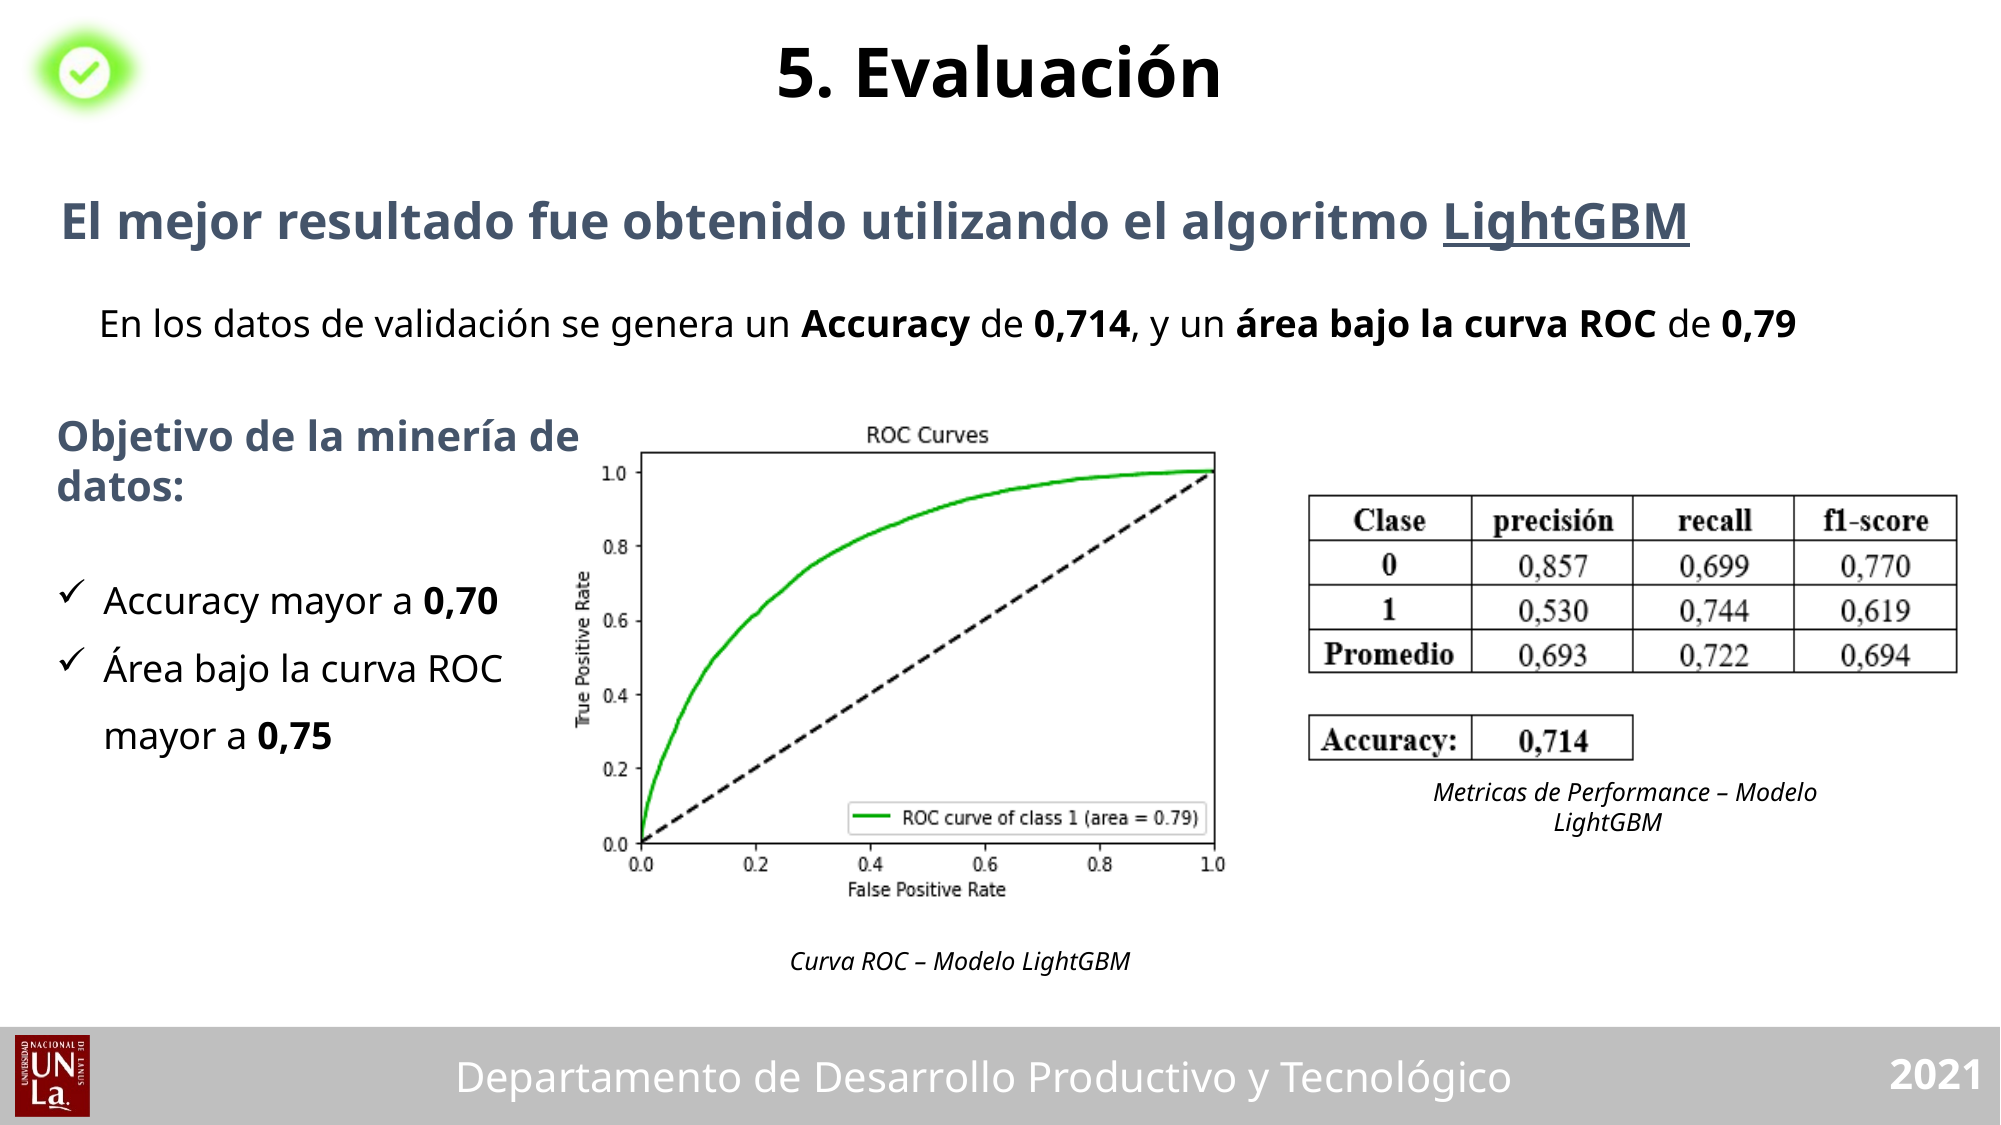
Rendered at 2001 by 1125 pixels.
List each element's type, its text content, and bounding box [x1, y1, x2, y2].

text_box El mejor resultado fue obtenido utilizando el algoritmo LightGBM En los datos de validación se genera un Accuracy de 0,714, y un área bajo la curva ROC de 0,79 [45, 182, 1856, 452]
picture [1282, 466, 2000, 797]
picture [533, 402, 1258, 938]
picture [15, 1035, 90, 1117]
text_box Curva ROC – Modelo LightGBM [732, 938, 1154, 983]
picture [15, 12, 157, 128]
text_box Metricas de Performance – Modelo LightGBM [1333, 797, 1883, 844]
text_box 5. Evaluación [0, 0, 2000, 140]
text_box Objetivo de la minería de datos: Accuracy mayor a 0,70 Área bajo la curva ROC mayor a 0,75 [41, 402, 533, 765]
